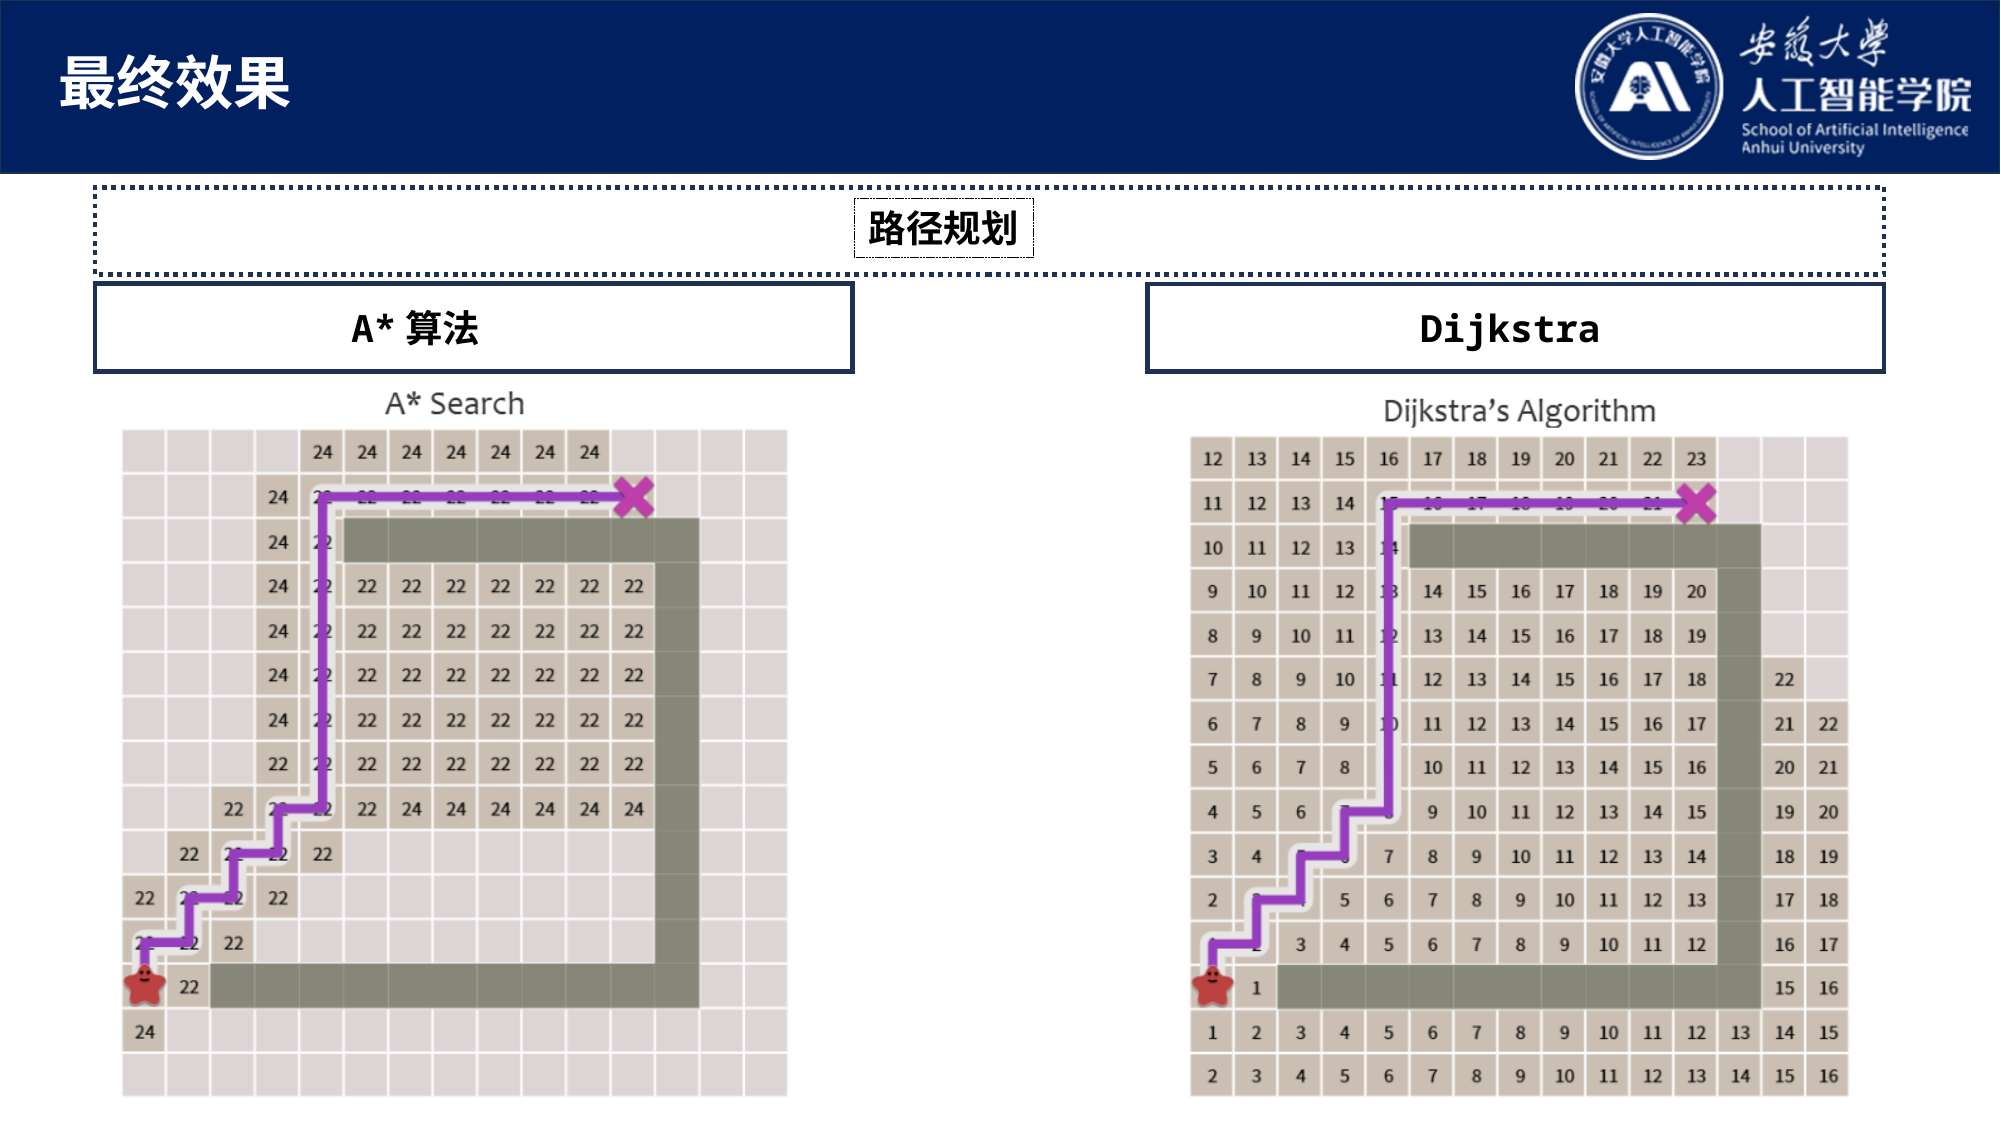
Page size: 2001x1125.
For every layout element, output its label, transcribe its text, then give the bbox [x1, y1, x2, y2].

text_box 最终效果 [29, 23, 838, 124]
text_box [0, 0, 2000, 174]
picture [1575, 13, 1971, 160]
picture [1174, 380, 1858, 1111]
picture [112, 380, 796, 1110]
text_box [1147, 284, 1885, 372]
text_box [95, 187, 1885, 275]
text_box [95, 283, 853, 372]
